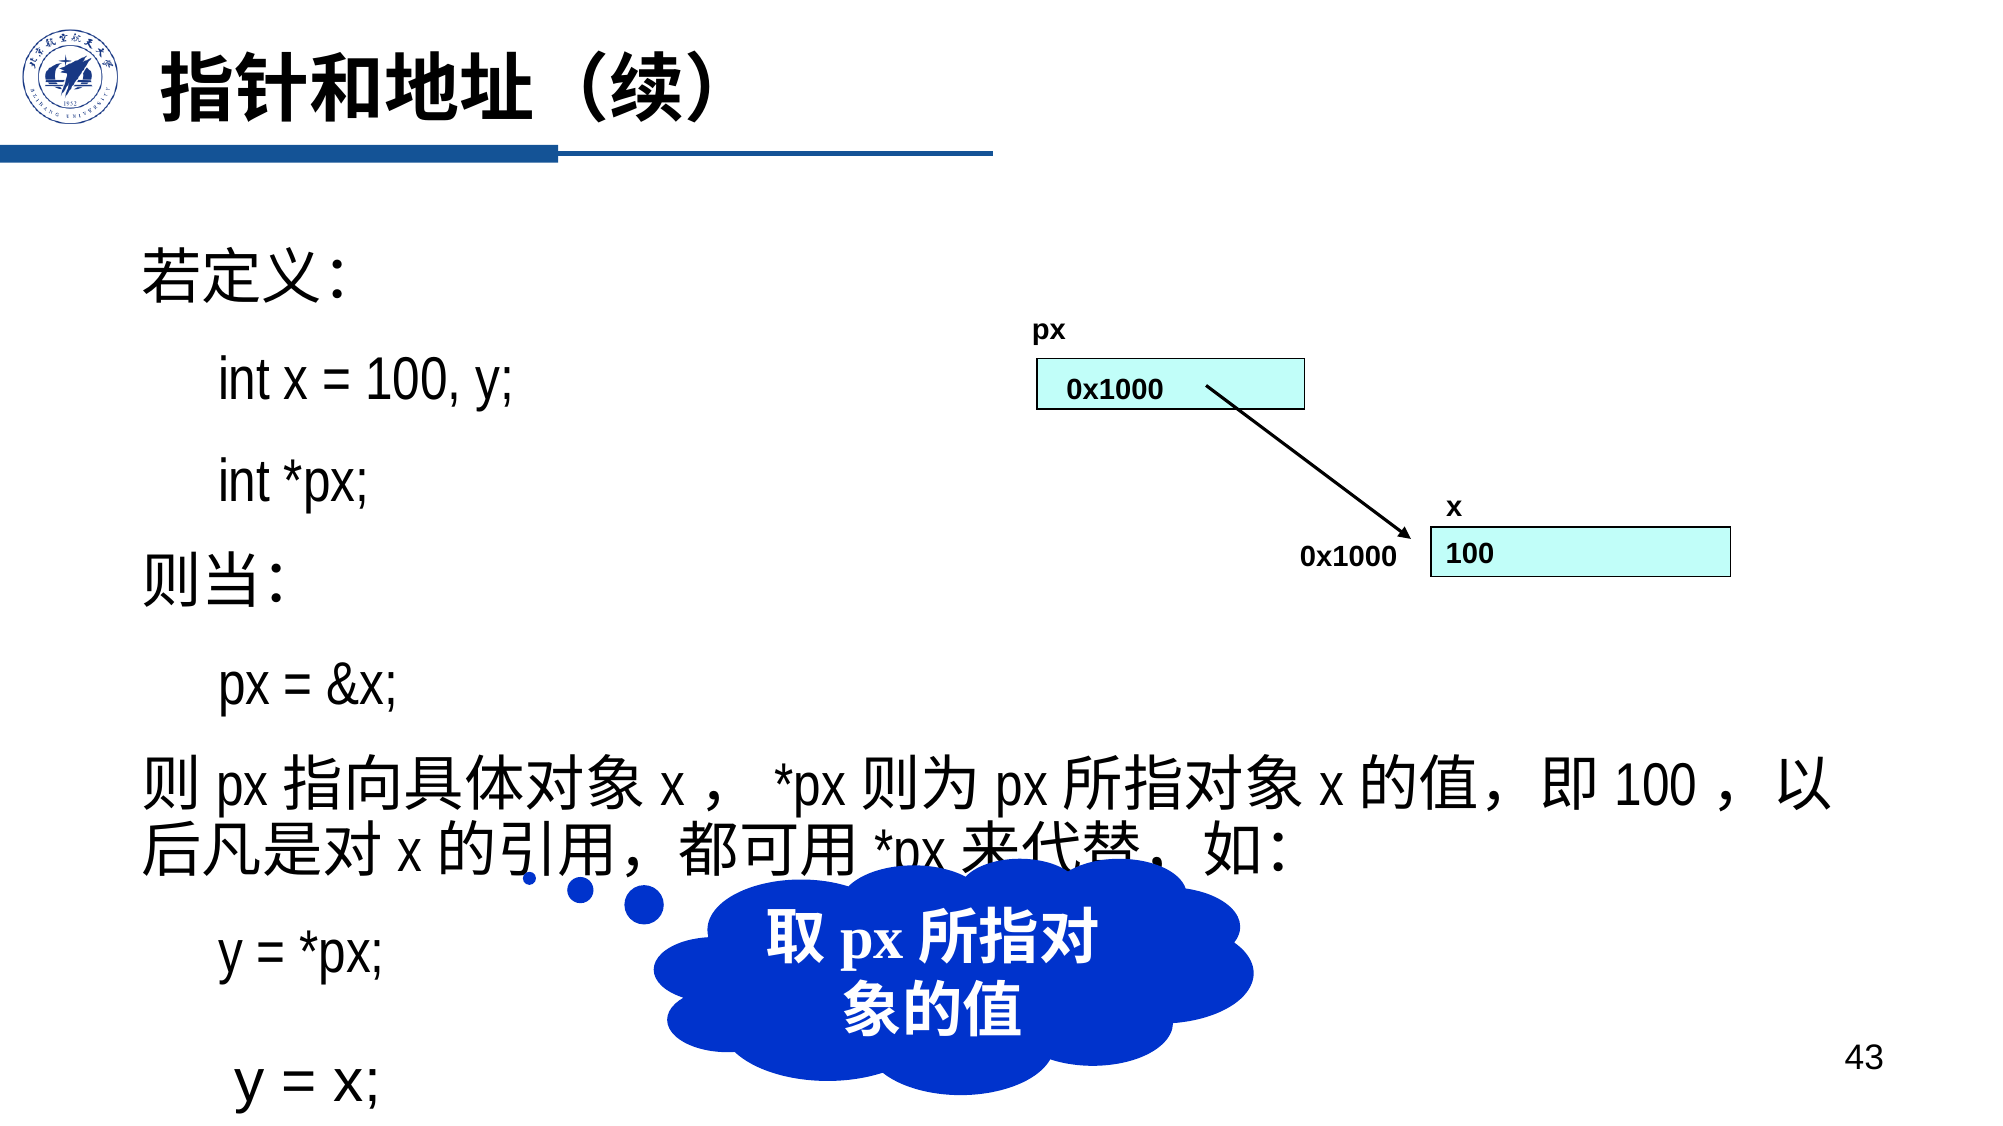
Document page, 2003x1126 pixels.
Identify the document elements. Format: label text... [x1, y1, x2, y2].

text_box 取px所指对象的值 [624, 885, 664, 925]
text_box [1284, 479, 1731, 582]
text_box 取px所指对象的值 [522, 871, 536, 885]
title 指针和地址（续） [141, 25, 1936, 164]
text_box y = x; [127, 1031, 400, 1123]
picture [16, 23, 124, 130]
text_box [1016, 302, 1306, 410]
text_box 取px所指对象的值 [653, 858, 1254, 1096]
slide_number 43 [1434, 1024, 1903, 1104]
text_box 取px所指对象的值 [567, 876, 594, 904]
list 若定义： int x = 100, y; int *px; 则当： px = &x; 则px指向具体对象x，*px则为px所指对象x的值，即100，以后凡是对x的引用，都可用*px来代替，如： y = *px; [122, 237, 1852, 986]
